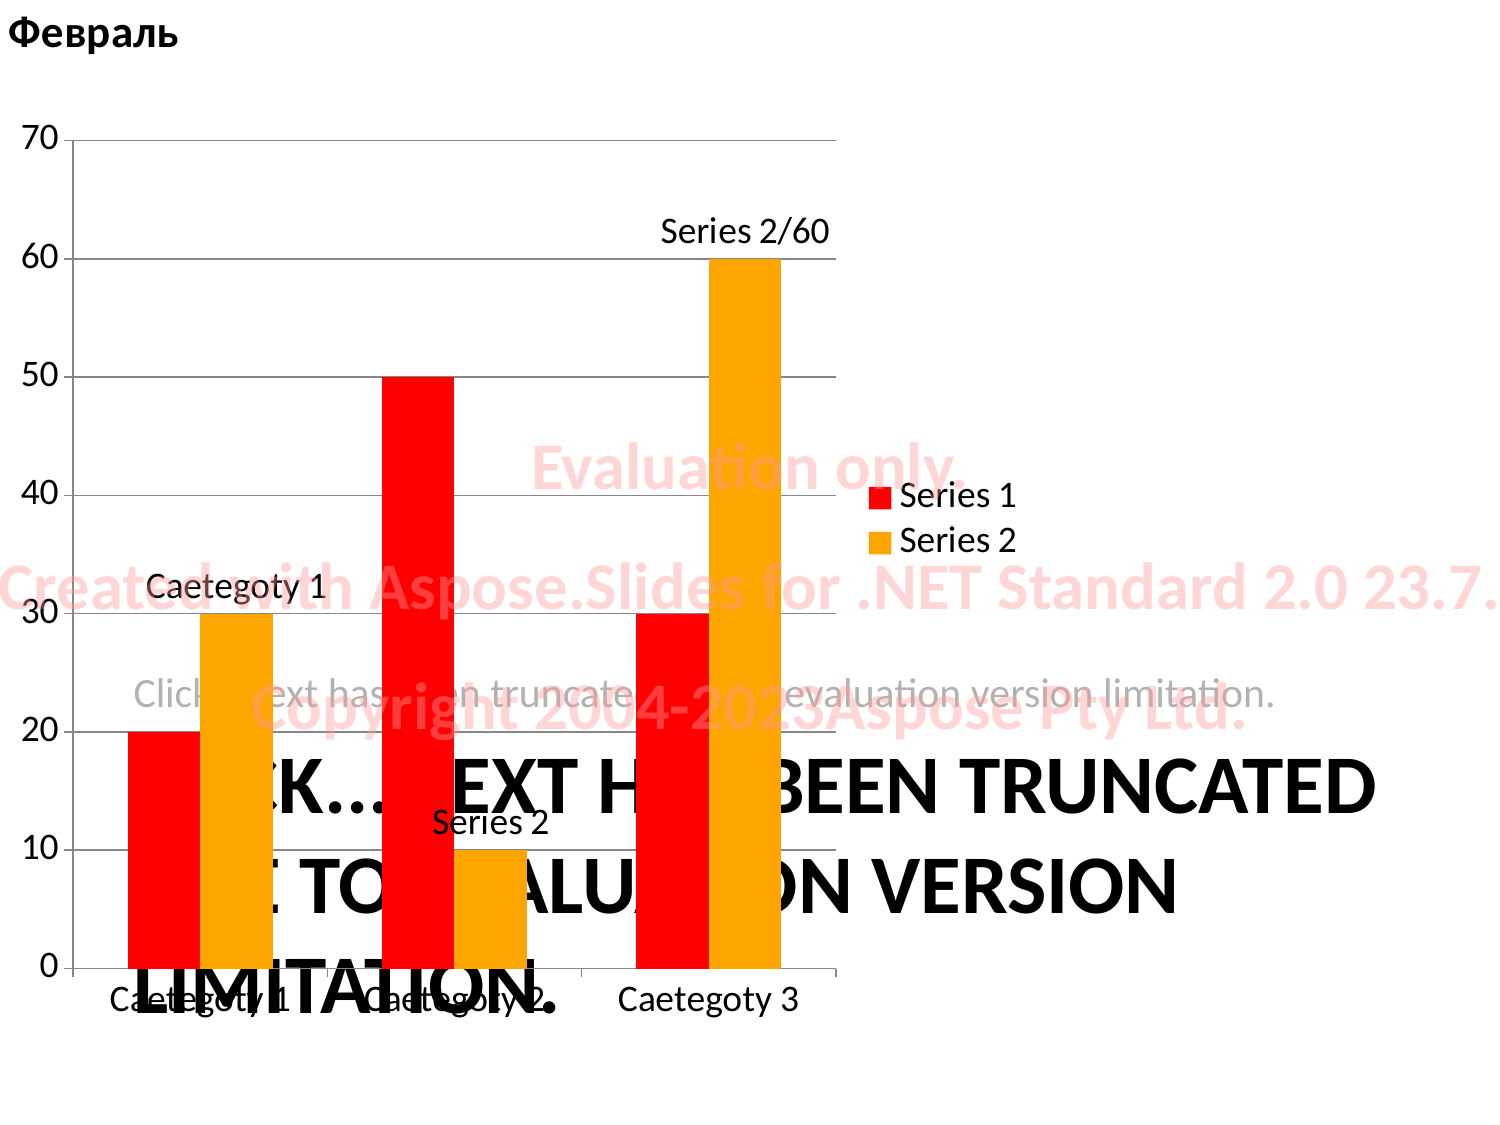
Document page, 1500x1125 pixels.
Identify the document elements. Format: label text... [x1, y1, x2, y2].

text_box Evaluation only. Created with Aspose.Slides for .NET Standard 2.0 23.7. Copyright 2004-2023Aspose Pty Ltd. [1046, 375, 1500, 750]
chart [0, 0, 1042, 1042]
title Click... text has been truncated due to evaluation version limitation. [1046, 750, 1394, 947]
